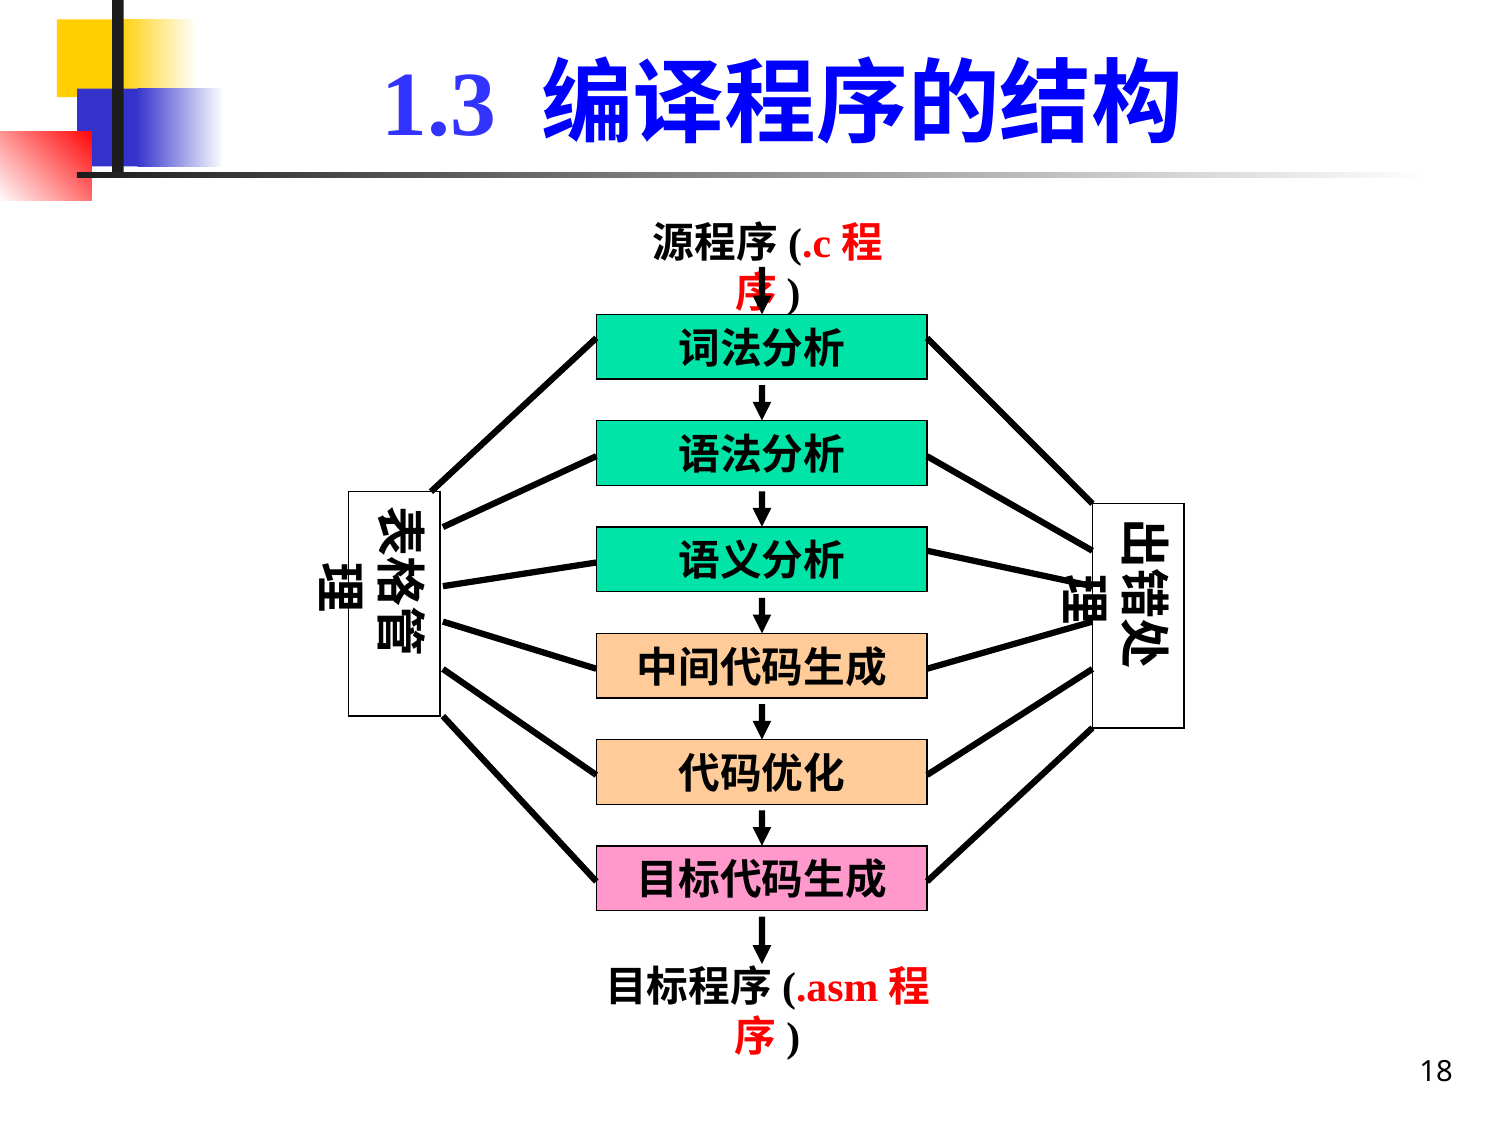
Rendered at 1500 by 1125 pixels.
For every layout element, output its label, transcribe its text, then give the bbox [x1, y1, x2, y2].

text_box 目标代码生成 [596, 845, 928, 911]
text_box [755, 385, 769, 420]
text_box 源程序(.c程序) [608, 207, 928, 314]
text_box 语义分析 [596, 526, 928, 592]
text_box [755, 916, 769, 965]
text_box 词法分析 [596, 314, 928, 380]
text_box [755, 810, 769, 845]
slide_number 18 [1155, 1024, 1468, 1100]
text_box 目标程序(.asm程序) [572, 952, 963, 1067]
text_box [755, 704, 769, 739]
text_box 语法分析 [596, 420, 928, 486]
text_box 出错处理 [1092, 503, 1184, 728]
text_box 表格管理 [348, 491, 440, 717]
text_box 中间代码生成 [596, 633, 928, 699]
text_box [755, 491, 769, 526]
title 1.3 编译程序的结构 [188, 35, 1376, 161]
text_box [755, 597, 769, 633]
text_box 代码优化 [596, 739, 928, 805]
text_box [755, 266, 769, 314]
